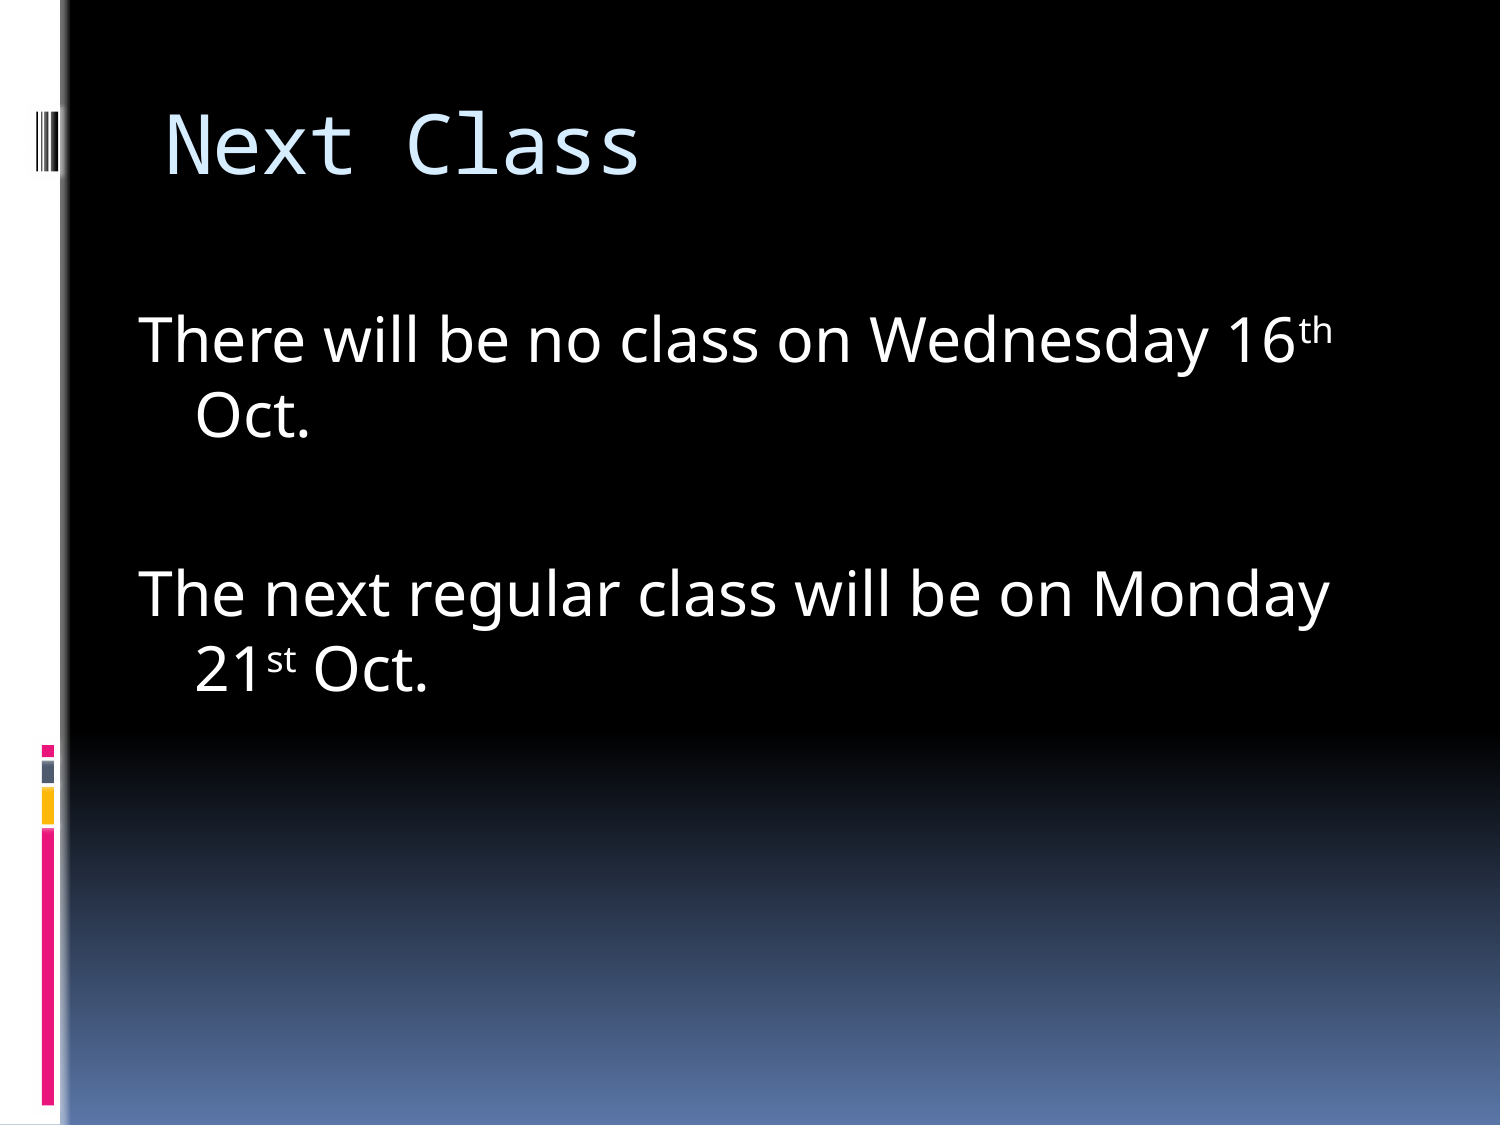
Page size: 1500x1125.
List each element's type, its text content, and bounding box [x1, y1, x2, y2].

title Next Class [150, 83, 1425, 234]
list There will be no class on Wednesday 16th Oct. The next regular class will be on Monday 21st Oct. [112, 292, 1425, 1043]
